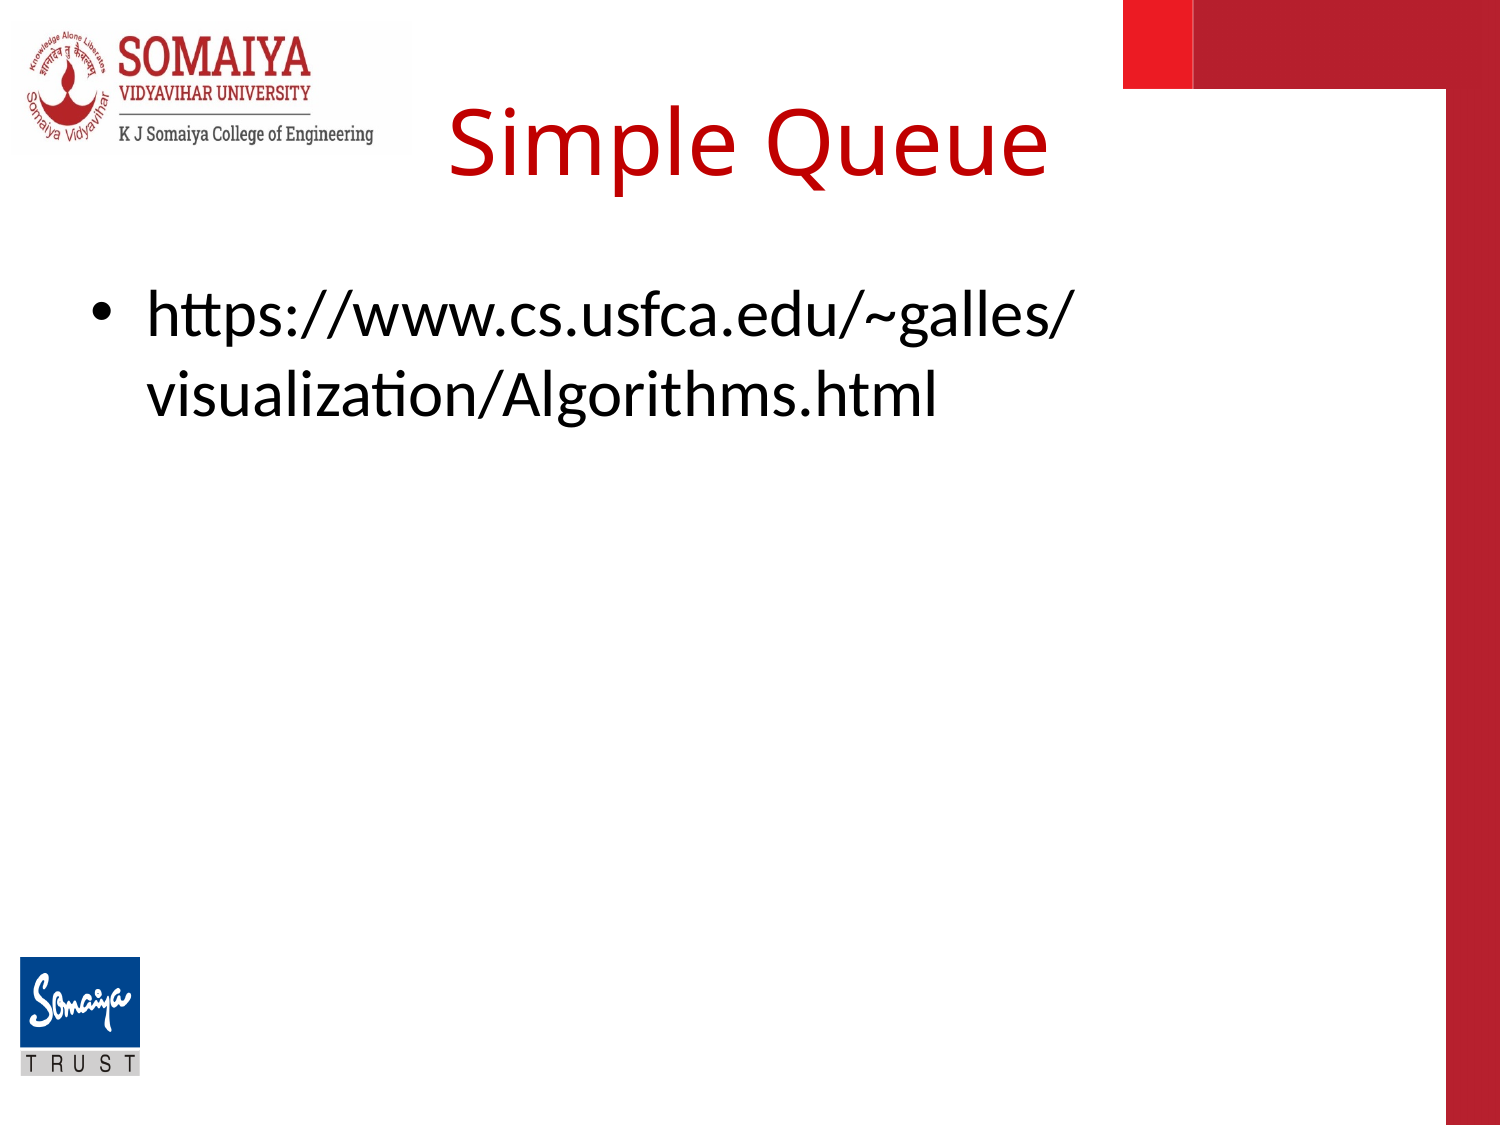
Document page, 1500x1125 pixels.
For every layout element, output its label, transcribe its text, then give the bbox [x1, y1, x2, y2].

picture [11, 21, 412, 156]
picture [1123, 0, 1500, 1125]
picture [20, 956, 140, 1076]
list https://www.cs.usfca.edu/~galles/visualization/Algorithms.html [75, 262, 1425, 1005]
title Simple Queue [75, 45, 1425, 233]
